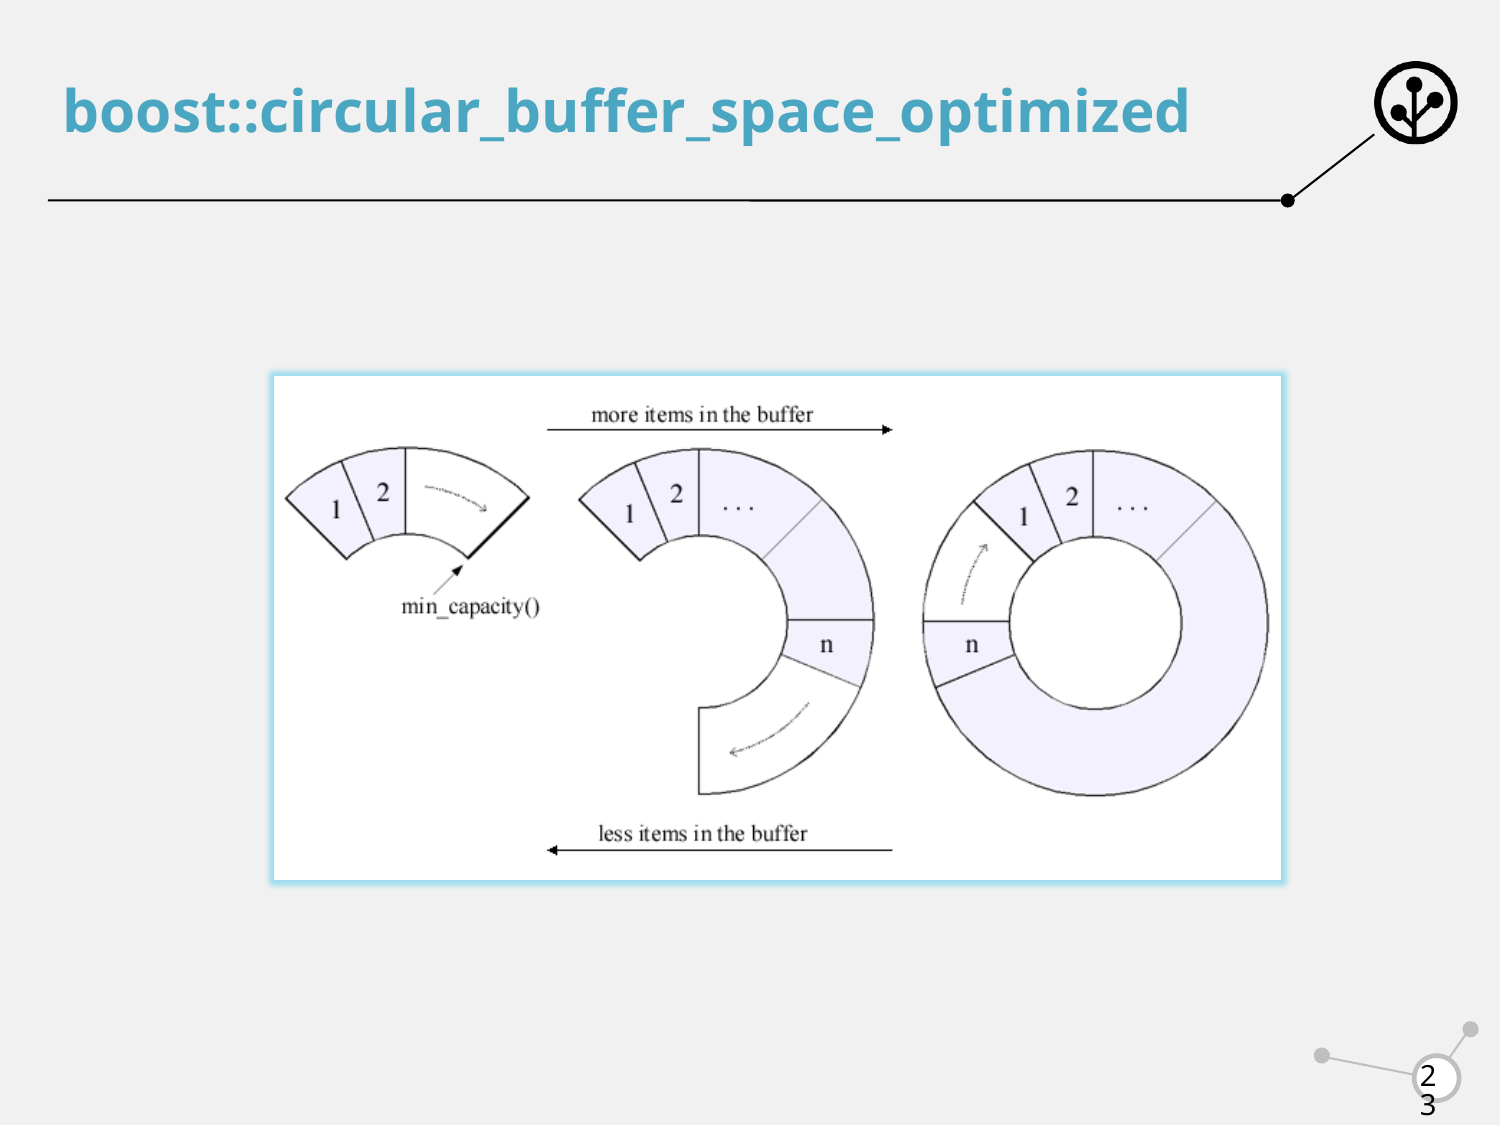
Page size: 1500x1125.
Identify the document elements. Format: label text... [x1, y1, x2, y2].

title boost::circular_buffer_space_optimized [47, 42, 1281, 185]
picture [274, 376, 1281, 880]
picture [1363, 24, 1464, 185]
slide_number 23 [1404, 1047, 1468, 1108]
